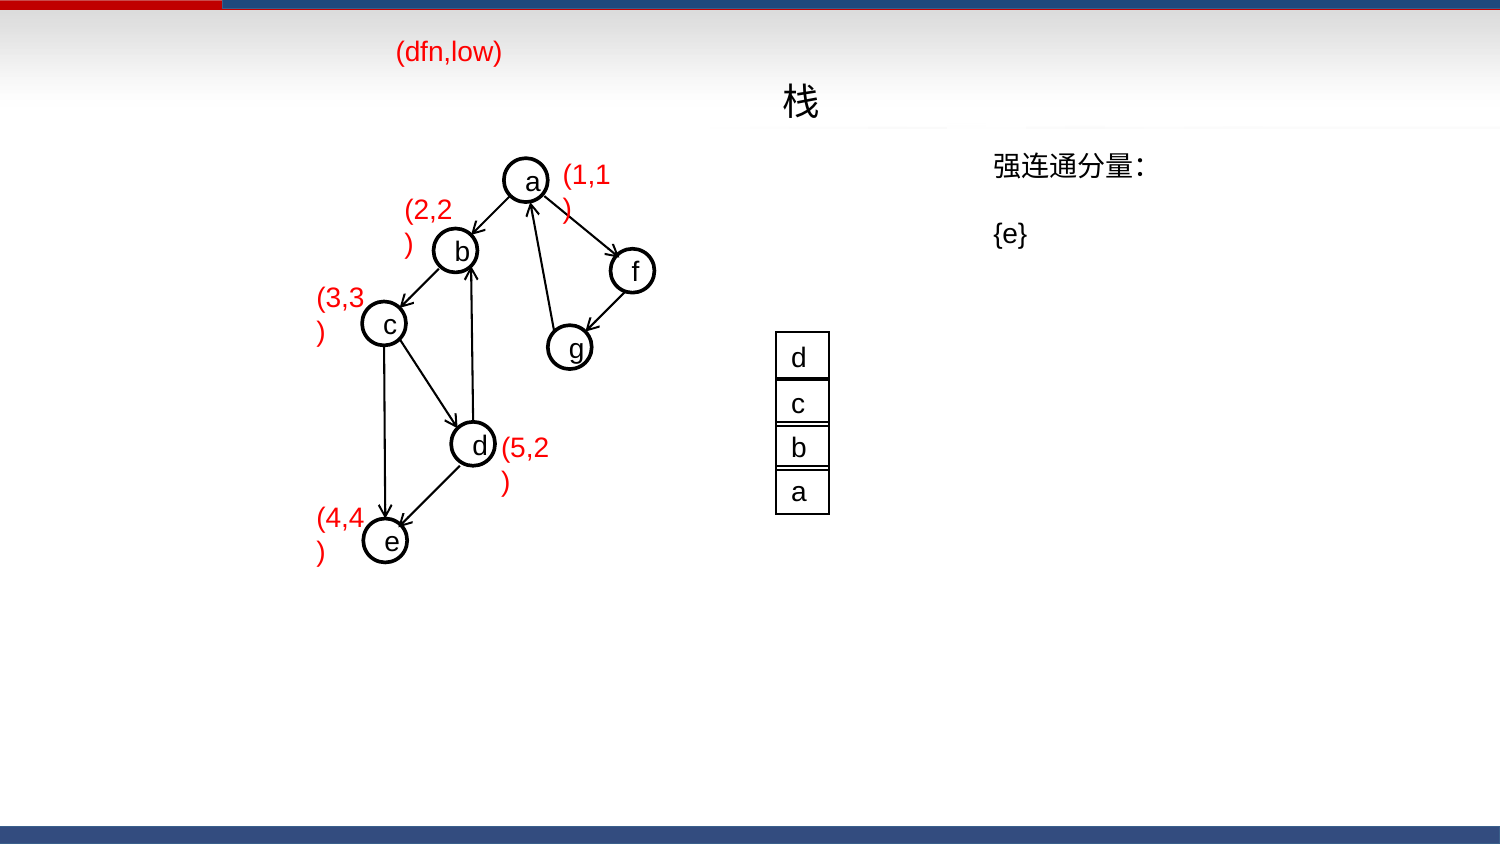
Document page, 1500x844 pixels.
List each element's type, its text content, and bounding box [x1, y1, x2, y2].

text_box 栈 [767, 70, 821, 130]
text_box (5,2) [486, 421, 566, 504]
text_box (1,1) [547, 149, 627, 232]
text_box d [776, 331, 830, 381]
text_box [477, 254, 608, 280]
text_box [398, 465, 461, 528]
picture [0, 10, 1500, 129]
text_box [470, 195, 511, 236]
text_box a [776, 471, 830, 515]
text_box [543, 195, 620, 258]
text_box (3,3) [301, 272, 381, 355]
text_box (2,2) [389, 184, 469, 267]
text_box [585, 292, 625, 332]
text_box d [449, 419, 486, 468]
text_box a [501, 156, 547, 205]
text_box (dfn,low) [380, 26, 557, 75]
text_box c [776, 381, 830, 427]
text_box c [381, 299, 409, 348]
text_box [399, 268, 440, 309]
text_box 强连通分量： {e} [978, 140, 1164, 257]
text_box b [439, 243, 480, 275]
text_box (7,1) [449, 433, 470, 439]
text_box g [546, 323, 594, 372]
text_box (4,4) [301, 492, 381, 575]
text_box e [381, 516, 410, 565]
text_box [393, 342, 551, 346]
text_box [383, 354, 474, 413]
text_box b [776, 427, 830, 471]
text_box f [611, 246, 657, 295]
